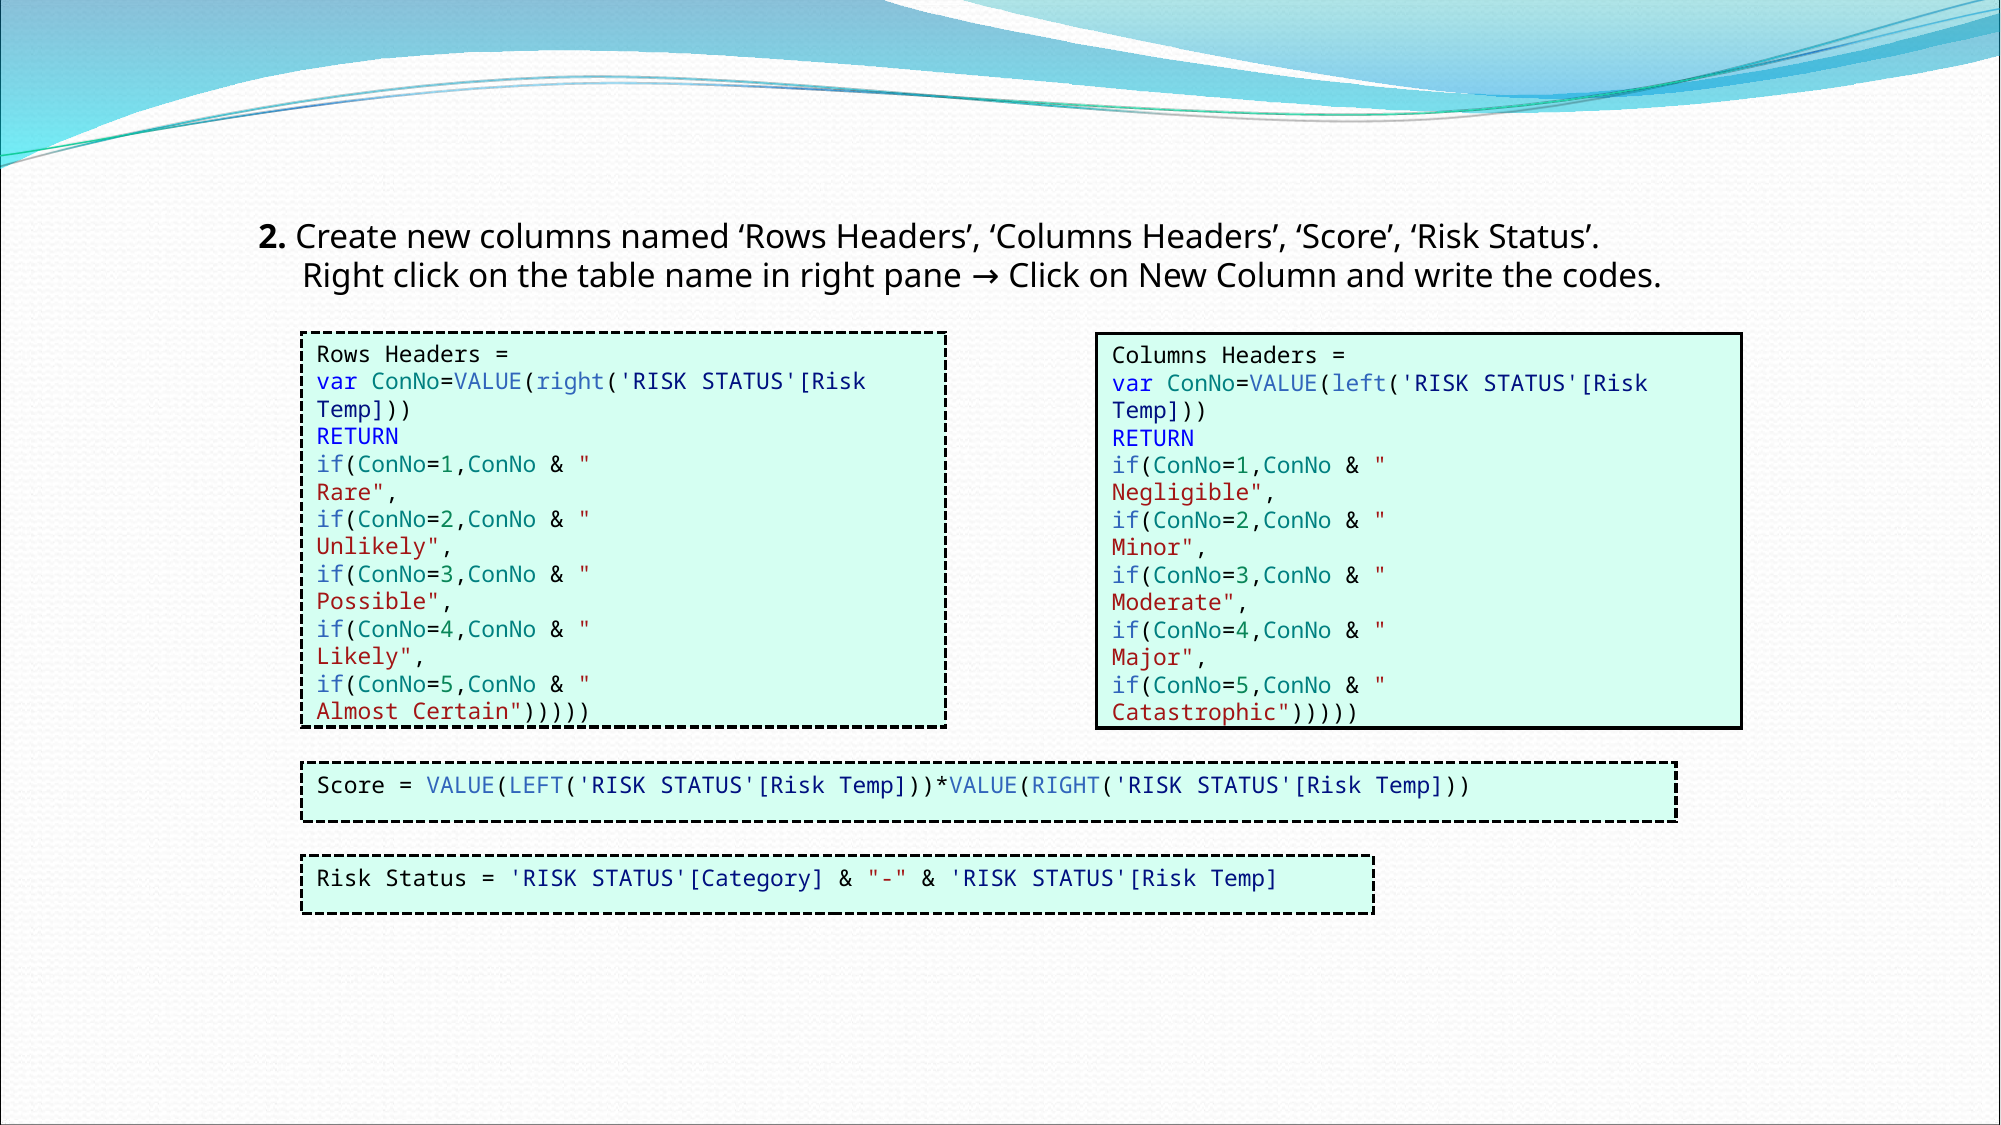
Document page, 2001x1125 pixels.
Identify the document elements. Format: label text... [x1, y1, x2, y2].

text_box Score = VALUE(LEFT('RISK STATUS'[Risk Temp]))*VALUE(RIGHT('RISK STATUS'[Risk Temp])) [301, 762, 1677, 822]
text_box Columns Headers = var ConNo=VALUE(left('RISK STATUS'[Risk Temp])) RETURN if(ConNo=1,ConNo & " Negligible", if(ConNo=2,ConNo & " Minor", if(ConNo=3,ConNo & " Moderate", if(ConNo=4,ConNo & " Major", if(ConNo=5,ConNo & " Catastrophic"))))) [1096, 333, 1742, 729]
text_box Rows Headers = var ConNo=VALUE(right('RISK STATUS'[Risk Temp])) RETURN if(ConNo=1,ConNo & " Rare", if(ConNo=2,ConNo & " Unlikely", if(ConNo=3,ConNo & " Possible", if(ConNo=4,ConNo & " Likely", if(ConNo=5,ConNo & " Almost Certain"))))) [301, 332, 946, 728]
text_box 2. Create new columns named ‘Rows Headers’, ‘Columns Headers’, ‘Score’, ‘Risk Status’. Right click on the table name in right pane → Click on New Column and write the codes. [199, 207, 1763, 302]
picture [0, 0, 2001, 1125]
text_box Risk Status = 'RISK STATUS'[Category] & "-" & 'RISK STATUS'[Risk Temp] [301, 855, 1374, 914]
